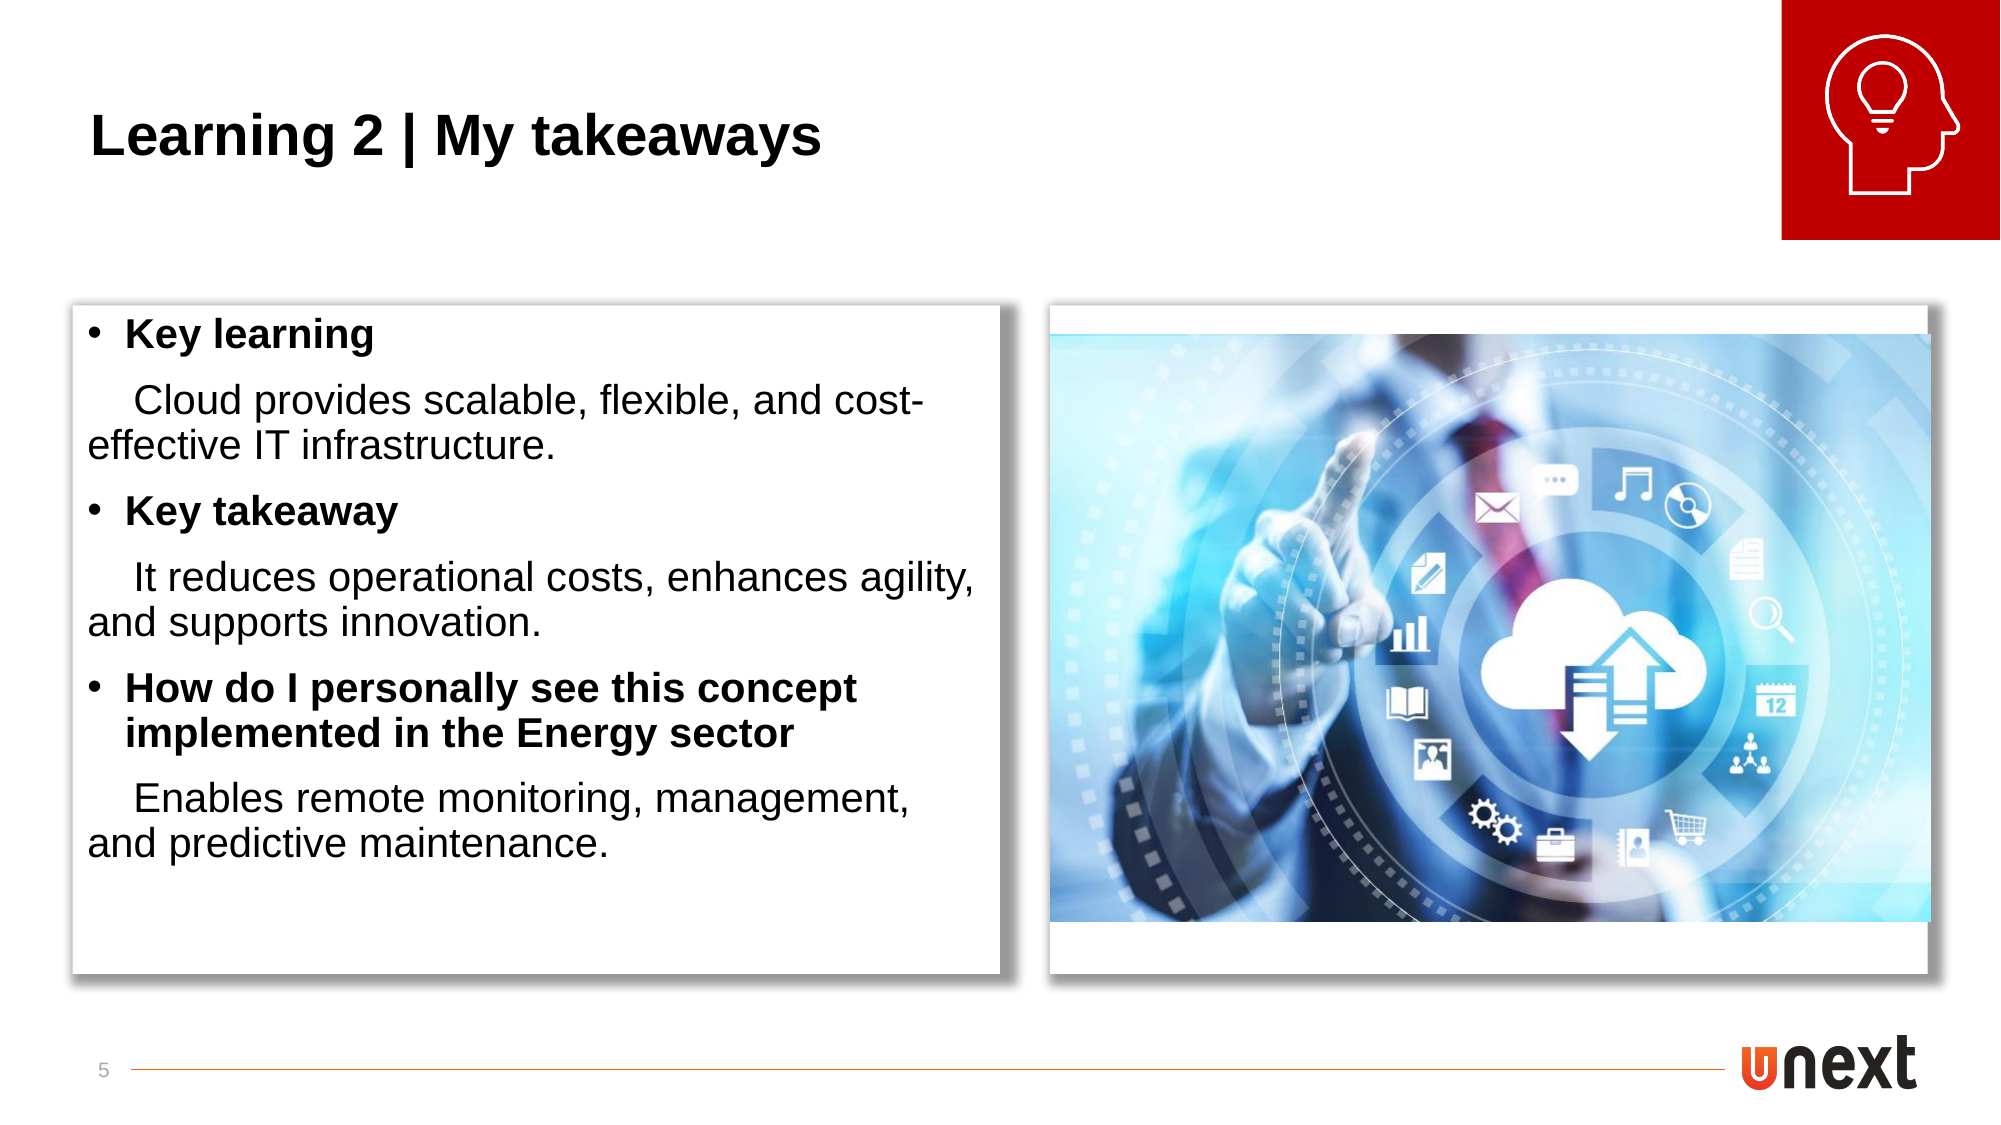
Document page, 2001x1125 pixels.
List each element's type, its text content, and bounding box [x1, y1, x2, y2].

title Learning 2 | My takeaways [76, 78, 1797, 196]
picture [1742, 1035, 1917, 1090]
text_box Key learning Cloud provides scalable, flexible, and cost-effective IT infrastructure. Key takeaway It reduces operational costs, enhances agility, and supports innovation. How do I personally see this concept implemented in the Energy sector Enables remote monitoring, management, and predictive maintenance. [72, 305, 1000, 974]
text_box [1050, 305, 1928, 334]
picture [1049, 334, 1931, 922]
picture [1797, 23, 1988, 214]
text_box [1781, 0, 2000, 241]
text_box [1050, 922, 1928, 974]
slide_number 5 [48, 1047, 110, 1091]
